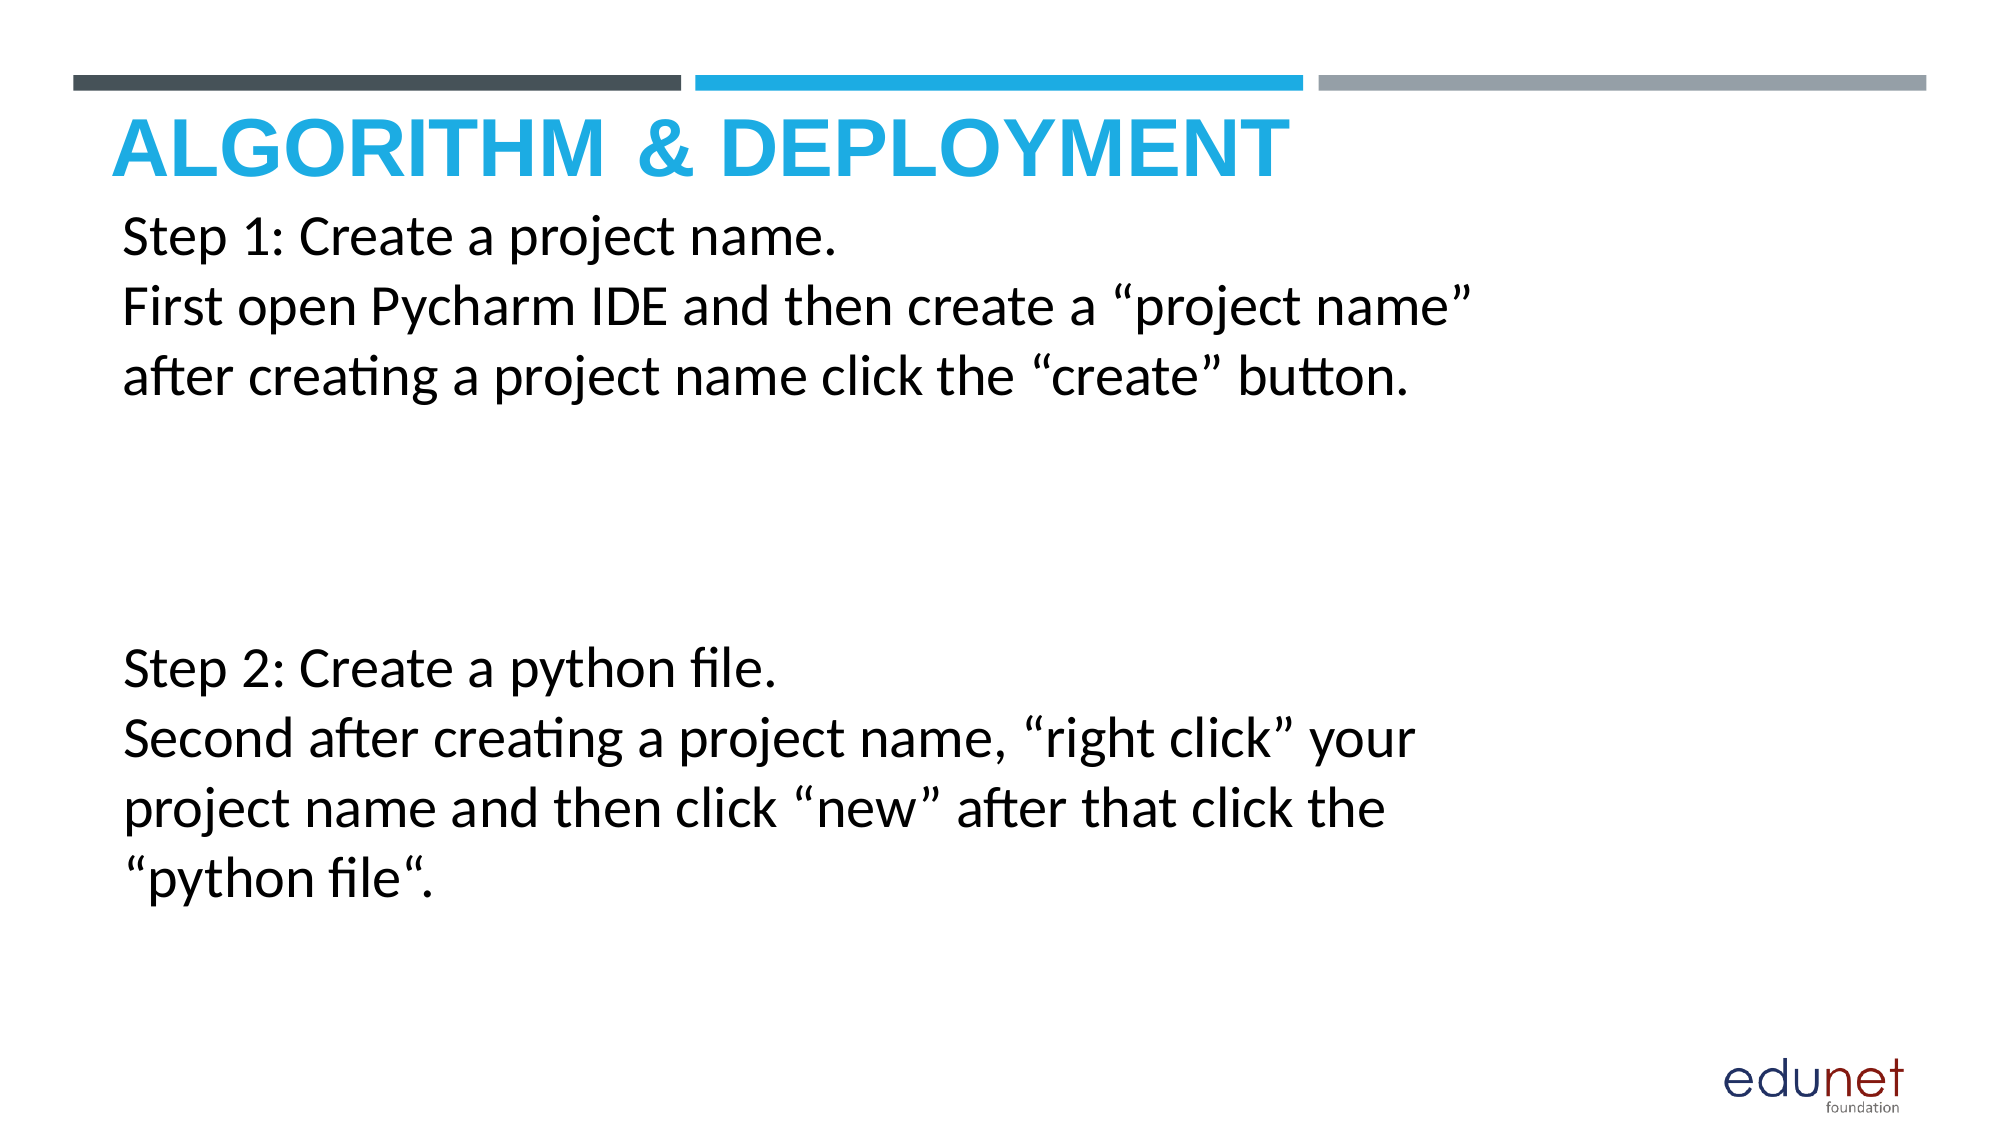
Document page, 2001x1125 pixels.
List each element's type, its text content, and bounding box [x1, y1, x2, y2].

title ALGORITHM & DEPLOYMENT [108, 91, 1297, 189]
text_box Step 1: Create a project name. First open Pycharm IDE and then create a “project name” after creating a project name click the “create” button. [108, 189, 1569, 415]
picture [1724, 1057, 1904, 1113]
text_box Step 2: Create a python file. Second after creating a project name, “right click” your project name and then click “new” after that click the “python file“. [108, 621, 1483, 917]
